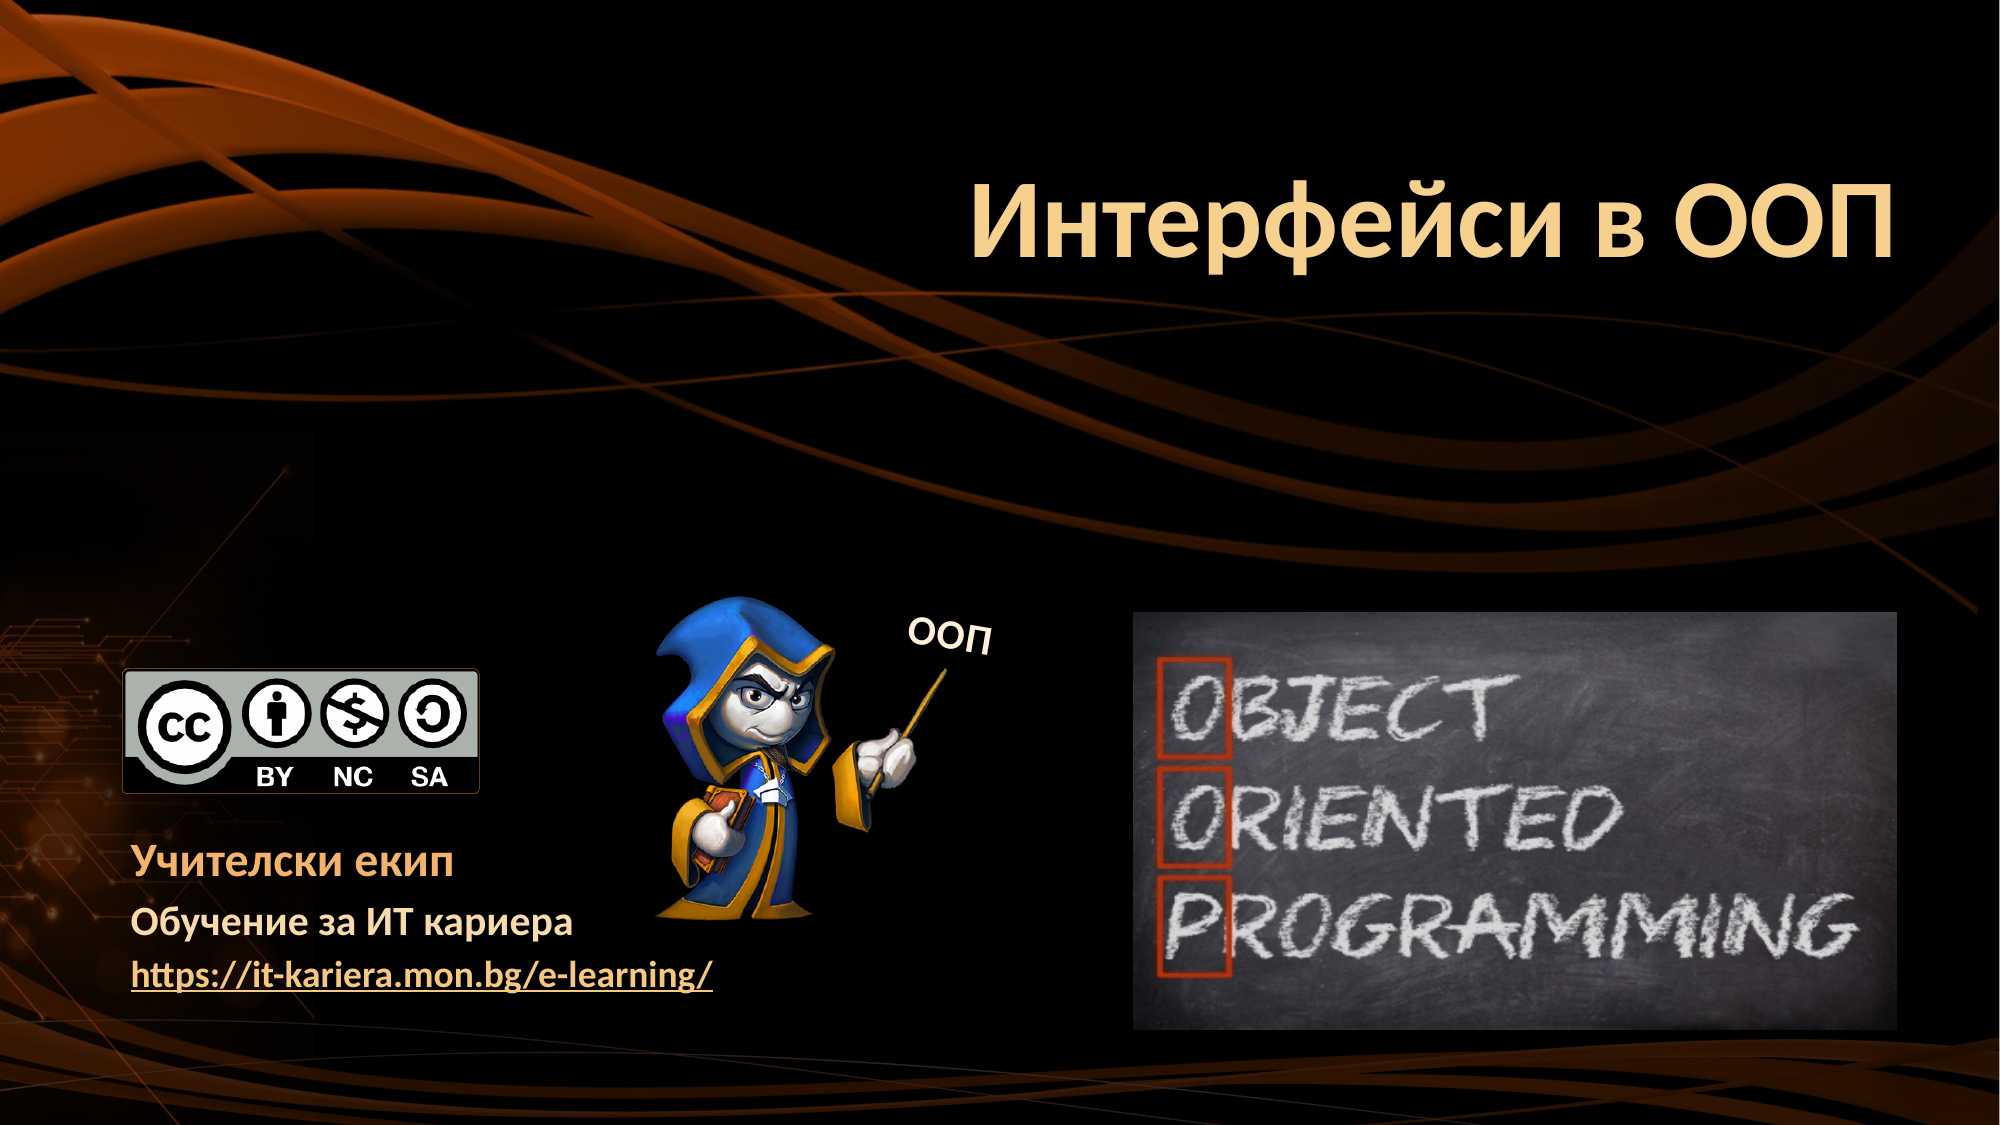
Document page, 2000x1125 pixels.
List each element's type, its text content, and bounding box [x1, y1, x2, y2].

picture [0, 0, 2000, 1125]
text_box Интерфейси в ООП [549, 124, 1898, 318]
text_box [574, 314, 1898, 534]
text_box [122, 594, 1009, 1009]
